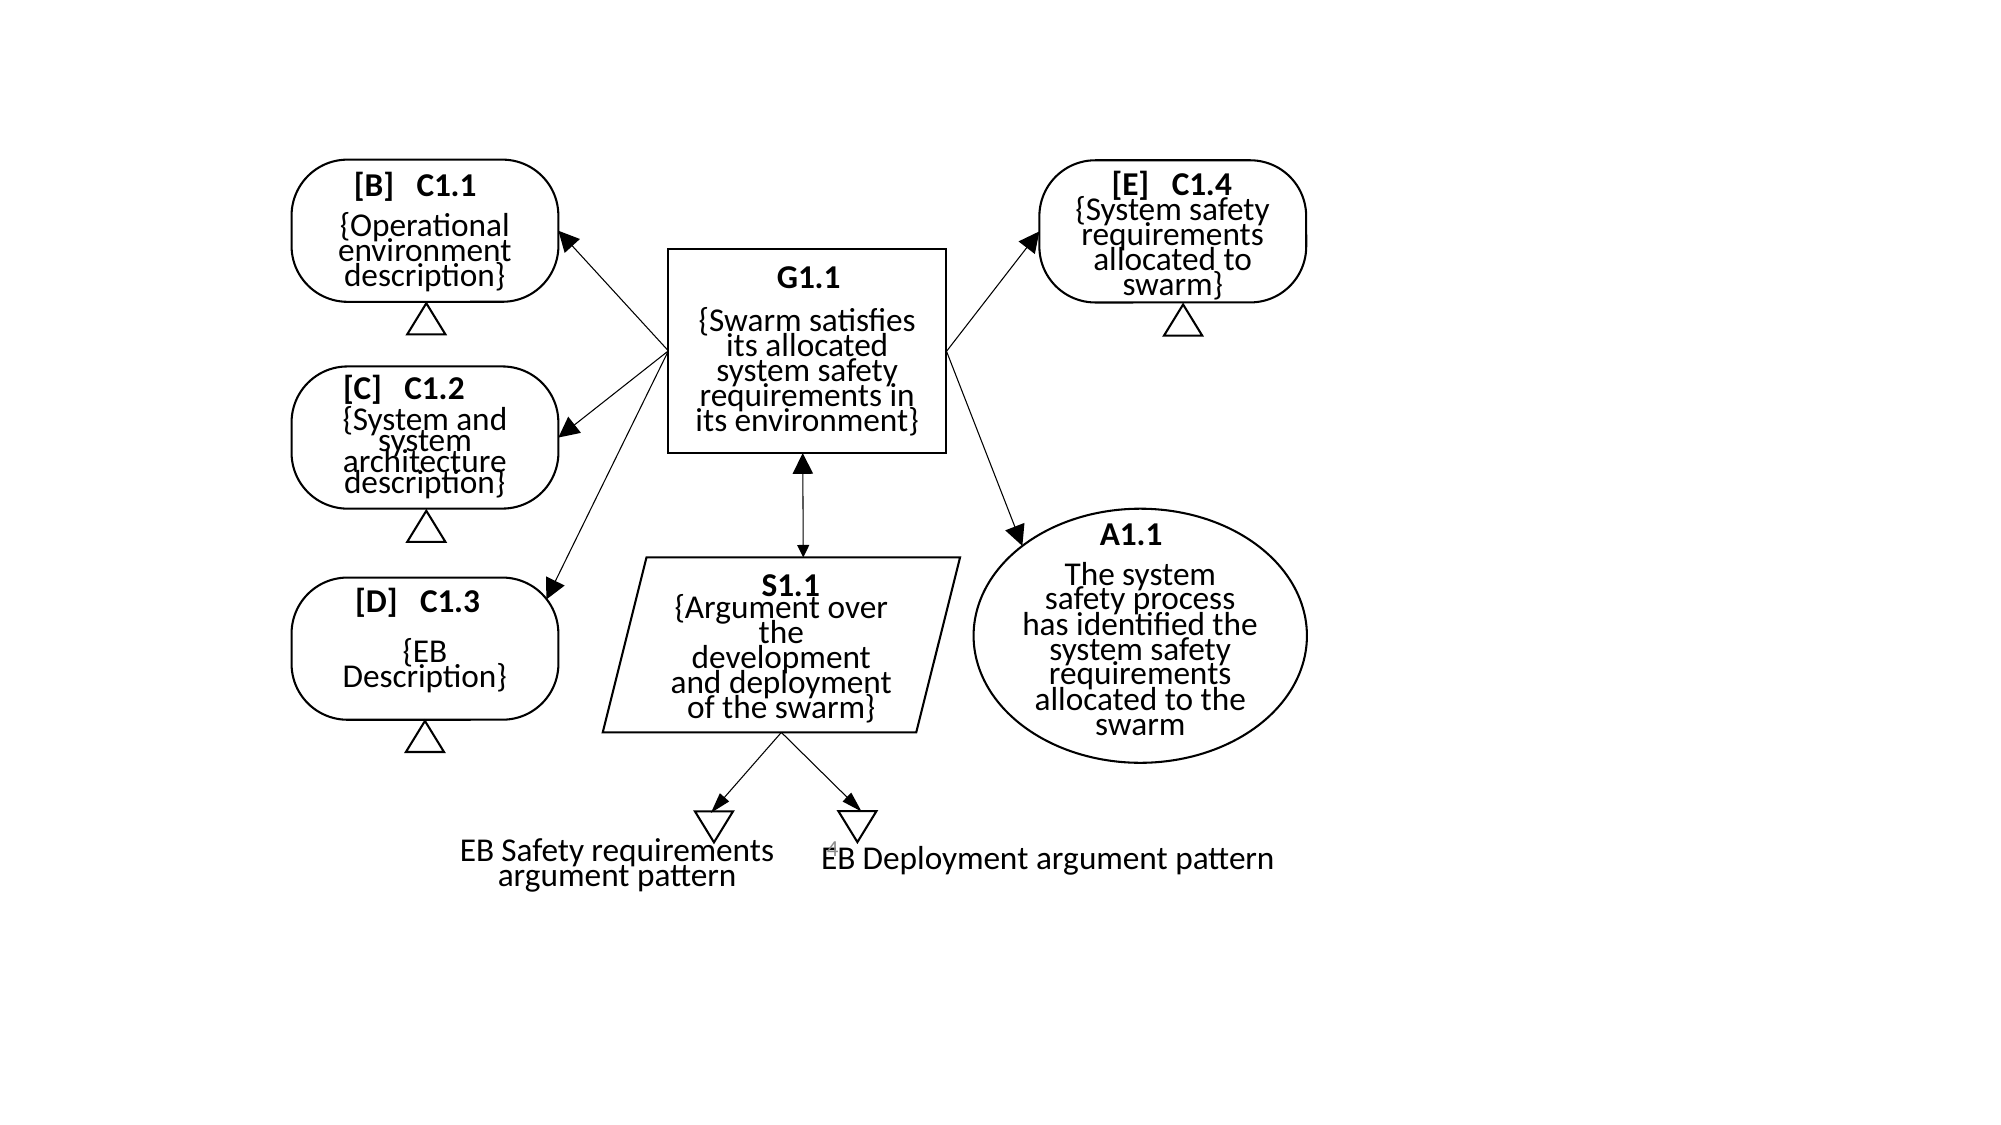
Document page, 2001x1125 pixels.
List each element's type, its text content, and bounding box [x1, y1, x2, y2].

text_box [405, 508, 448, 543]
text_box [D] C1.3 [340, 571, 496, 627]
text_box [946, 231, 1040, 351]
text_box {System safety requirements allocated to swarm} [1038, 159, 1308, 304]
text_box {EB Description} [290, 576, 560, 721]
text_box [404, 718, 446, 754]
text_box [558, 230, 669, 350]
text_box [693, 810, 734, 835]
text_box [837, 810, 879, 843]
text_box [405, 301, 448, 336]
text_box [546, 350, 669, 600]
text_box [E] C1.4 [1096, 154, 1247, 209]
text_box [B] C1.1 [339, 156, 492, 211]
text_box The system safety process has identified the system safety requirements allocated to the swarm [972, 510, 1308, 764]
text_box S1.1 [746, 555, 835, 611]
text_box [781, 732, 862, 812]
text_box [C] C1.2 [328, 358, 480, 414]
text_box [1162, 302, 1205, 337]
text_box {Operational environment description} [290, 158, 560, 303]
text_box G1.1 [762, 248, 856, 303]
slide_number 4 [787, 824, 854, 870]
text_box {Swarm satisfies its allocated system safety requirements in its environment} [669, 248, 946, 454]
text_box EB Deployment argument pattern [806, 843, 1290, 884]
text_box EB Safety requirements argument pattern [444, 835, 790, 901]
text_box {System and system architecture description} [290, 365, 546, 510]
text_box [710, 732, 782, 813]
text_box {Argument over the development and deployment of the swarm} [601, 556, 962, 734]
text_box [946, 350, 1023, 546]
text_box A1.1 [1085, 505, 1178, 560]
